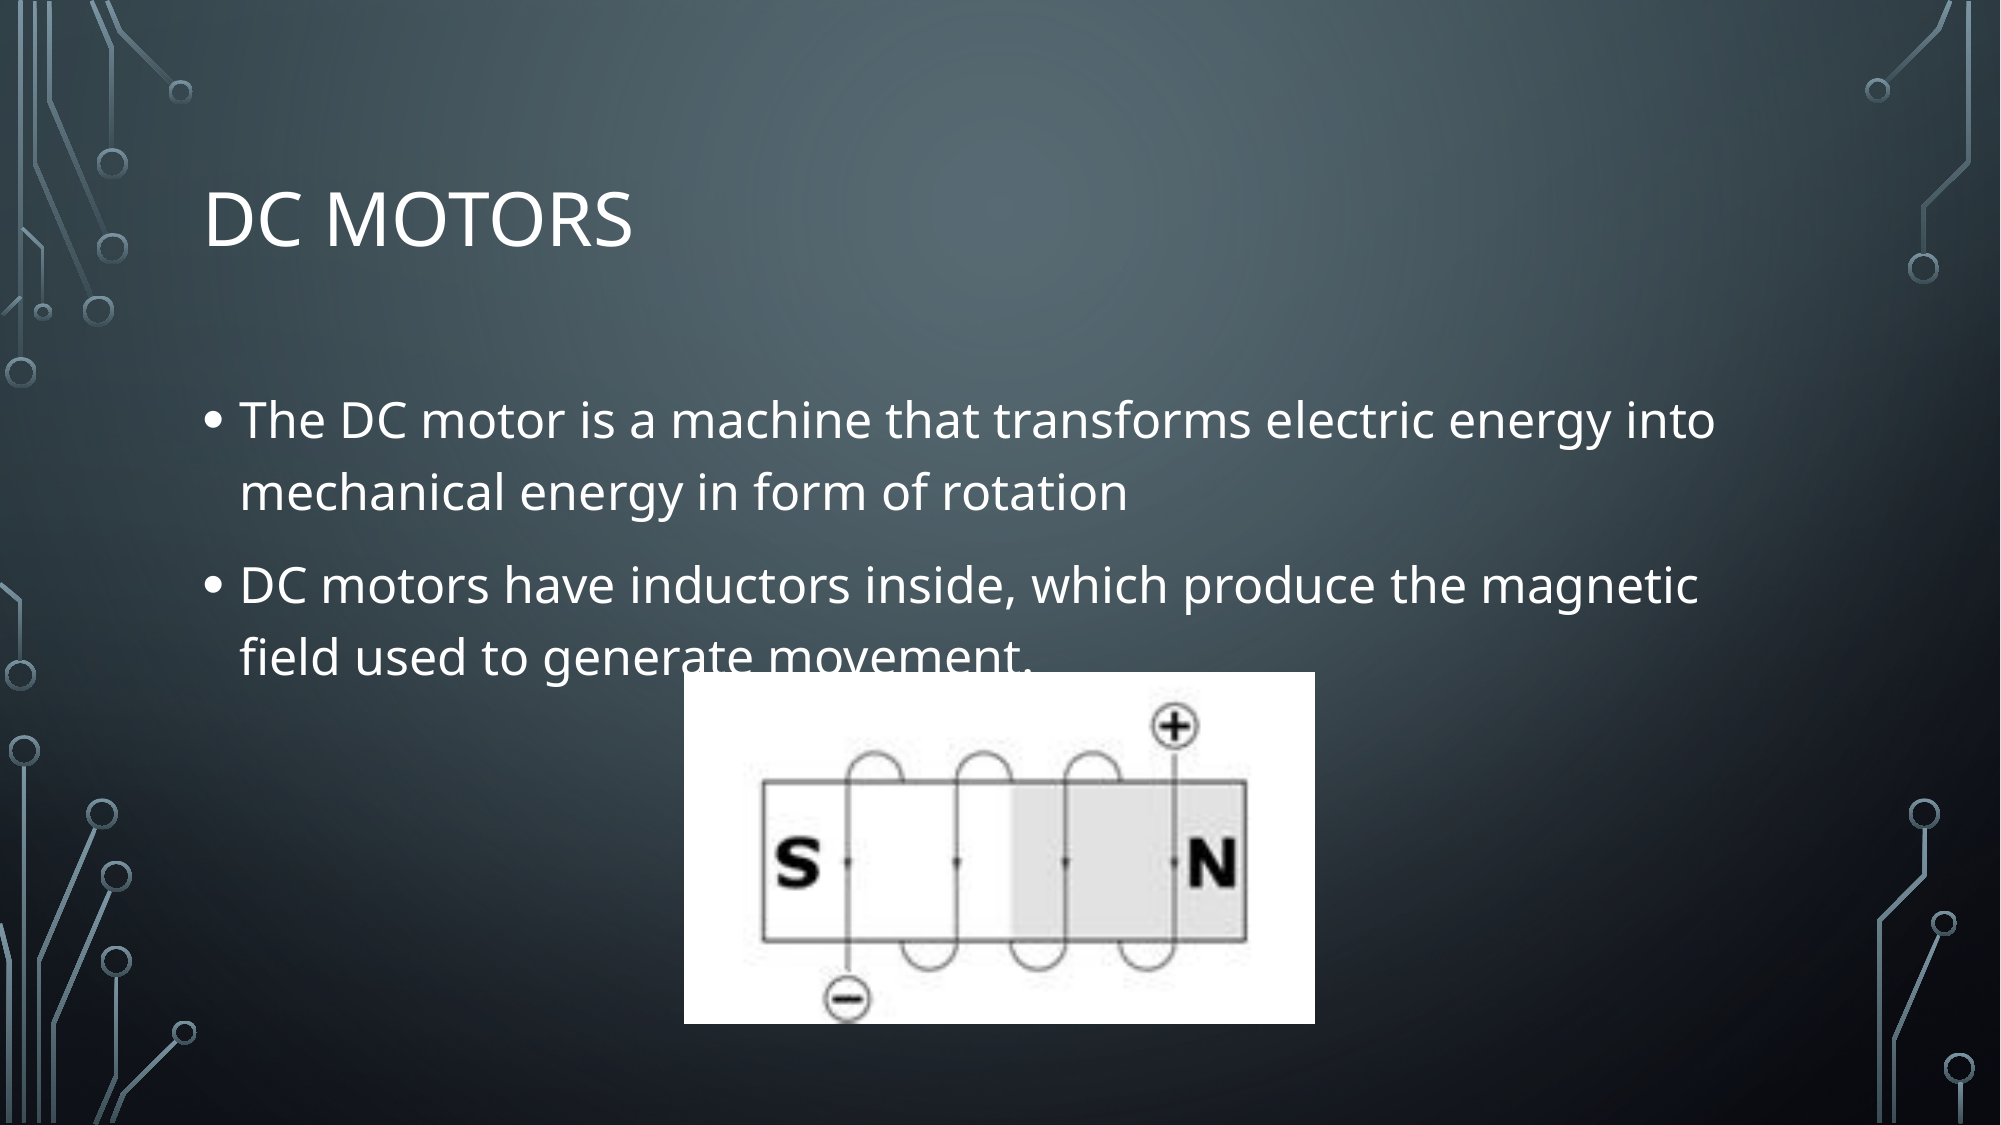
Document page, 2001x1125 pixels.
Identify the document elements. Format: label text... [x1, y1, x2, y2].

list The DC motor is a machine that transforms electric energy into mechanical energy in form of rotation DC motors have inductors inside, which produce the magnetic field used to generate movement. [187, 369, 1813, 950]
picture [684, 671, 1316, 1024]
title DC Motors [187, 101, 1813, 344]
